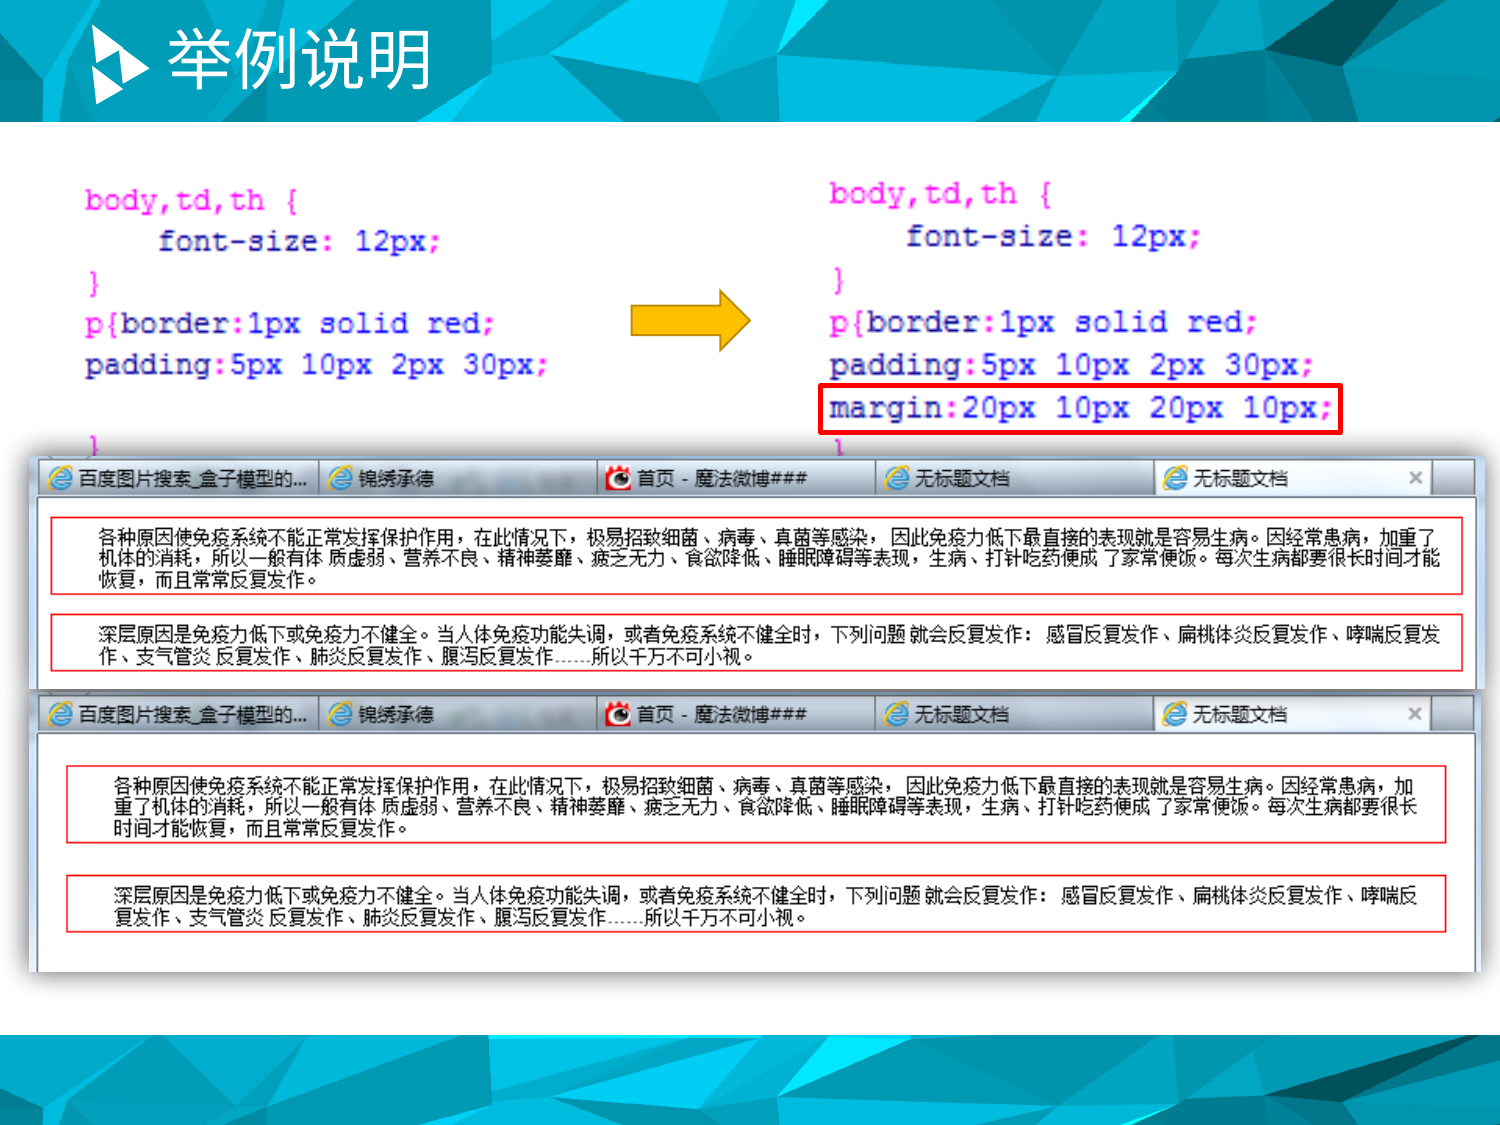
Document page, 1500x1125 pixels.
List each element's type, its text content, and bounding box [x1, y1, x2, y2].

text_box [631, 172, 1353, 456]
picture [0, 1035, 1500, 1125]
picture [0, 0, 1500, 122]
picture [29, 172, 1485, 689]
title 举例说明 [151, 11, 1446, 115]
picture [29, 692, 1481, 973]
